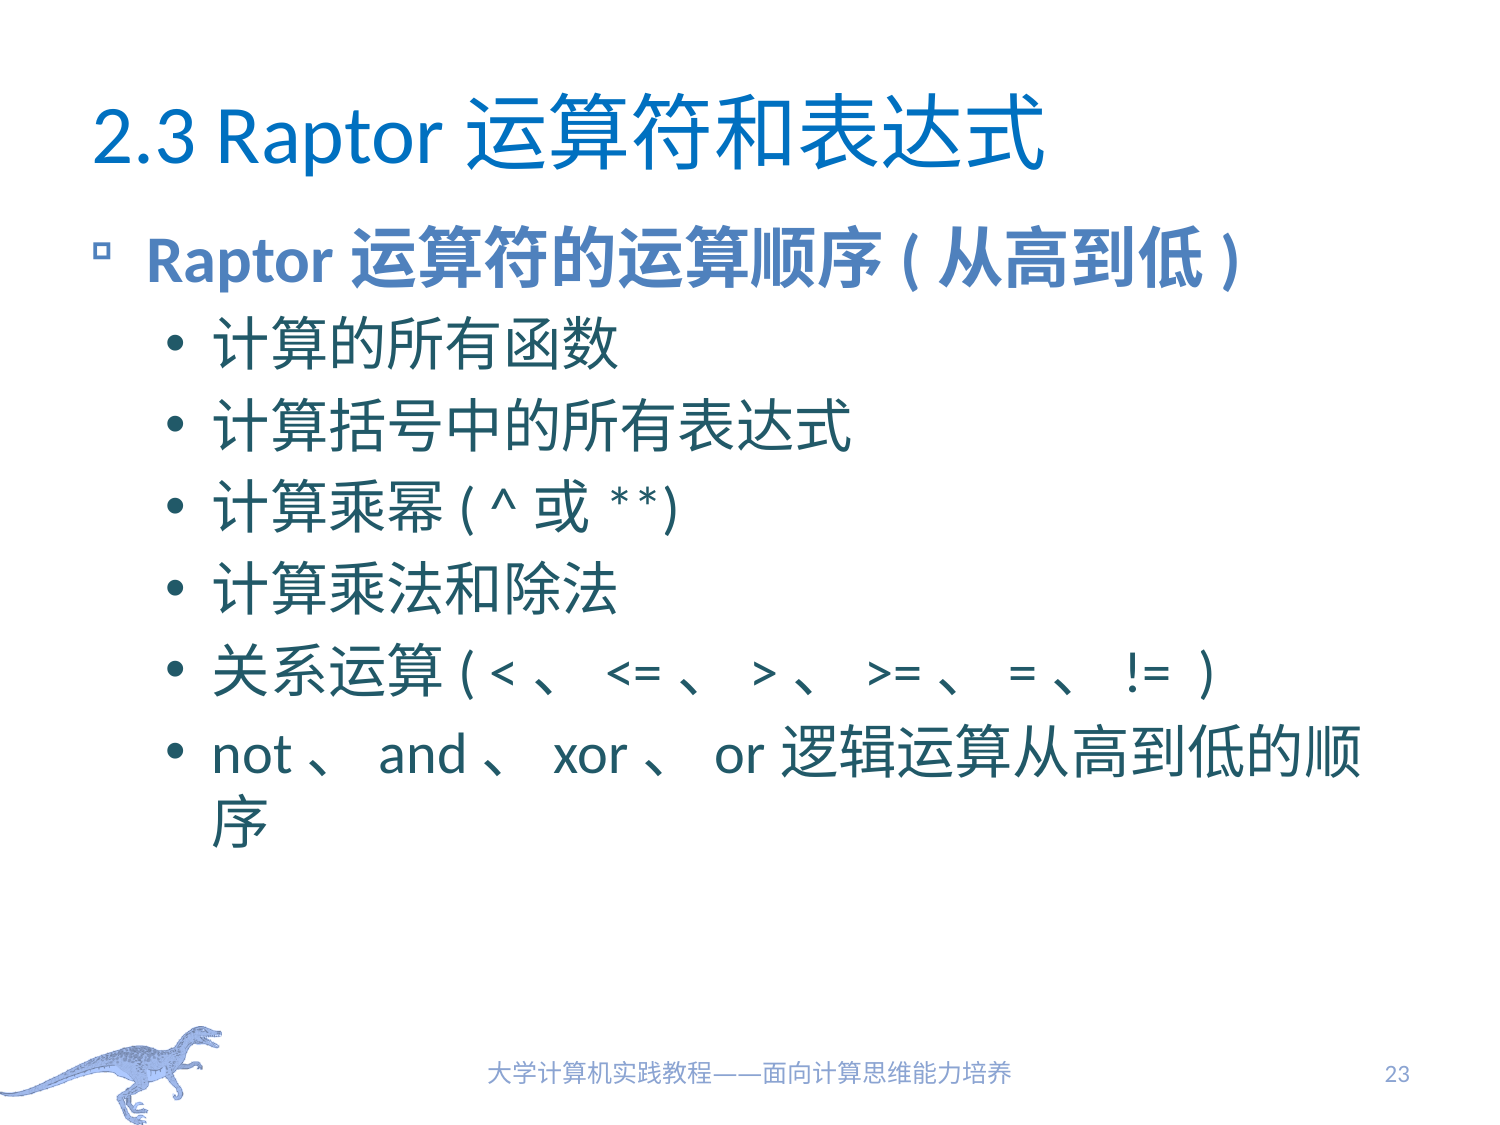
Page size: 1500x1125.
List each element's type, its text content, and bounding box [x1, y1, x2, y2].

title 2.3 Raptor运算符和表达式 [76, 66, 1427, 194]
list Raptor运算符的运算顺序(从高到低) 计算的所有函数 计算括号中的所有表达式 计算乘幂( ^或**) 计算乘法和除法 关系运算( <、<=、>、>=、=、!= ) not、and、xor、or逻辑运算从高到低的顺序 [75, 208, 1425, 1024]
footer 大学计算机实践教程——面向计算思维能力培养 [431, 1042, 1069, 1103]
slide_number 23 [1074, 1042, 1425, 1103]
